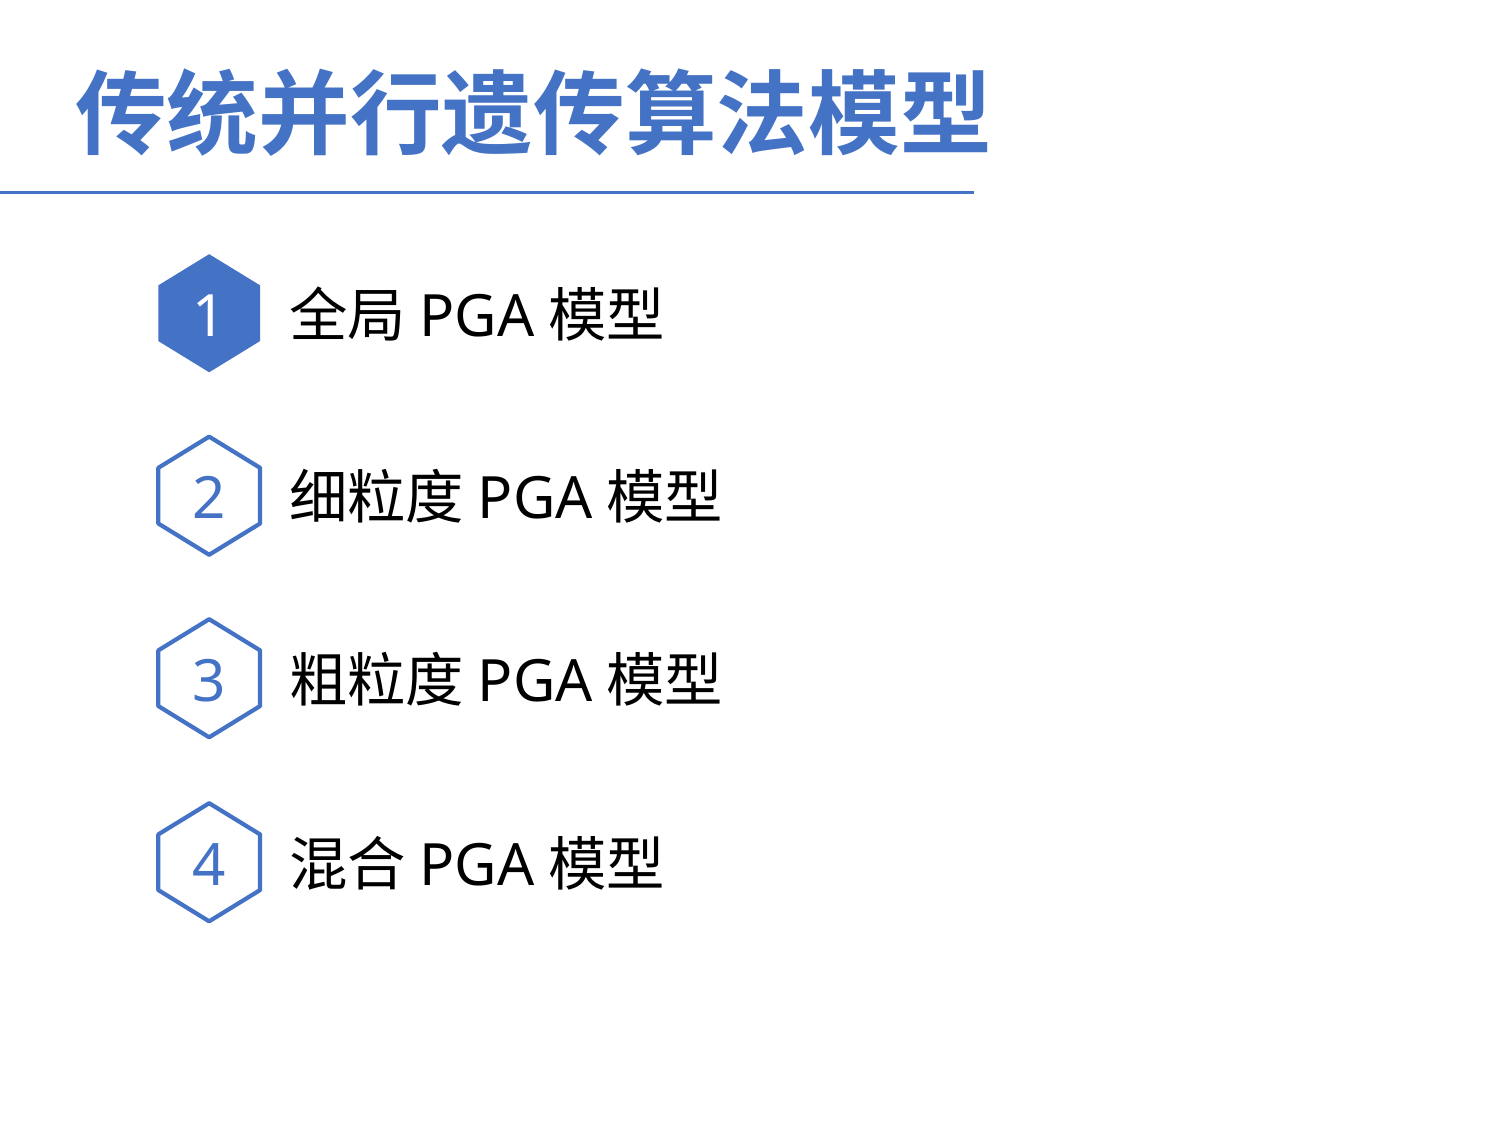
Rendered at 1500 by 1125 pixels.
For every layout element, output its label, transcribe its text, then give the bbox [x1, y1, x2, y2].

text_box 细粒度PGA模型 [274, 452, 1364, 538]
text_box 2 [156, 434, 263, 557]
text_box 3 [156, 617, 263, 740]
list 传统并行遗传算法模型 [59, 48, 1265, 156]
text_box 4 [156, 801, 263, 924]
text_box 混合PGA模型 [274, 819, 1364, 905]
text_box 粗粒度PGA模型 [274, 635, 1364, 721]
text_box 全局PGA模型 [274, 270, 1364, 356]
text_box 1 [156, 252, 263, 375]
